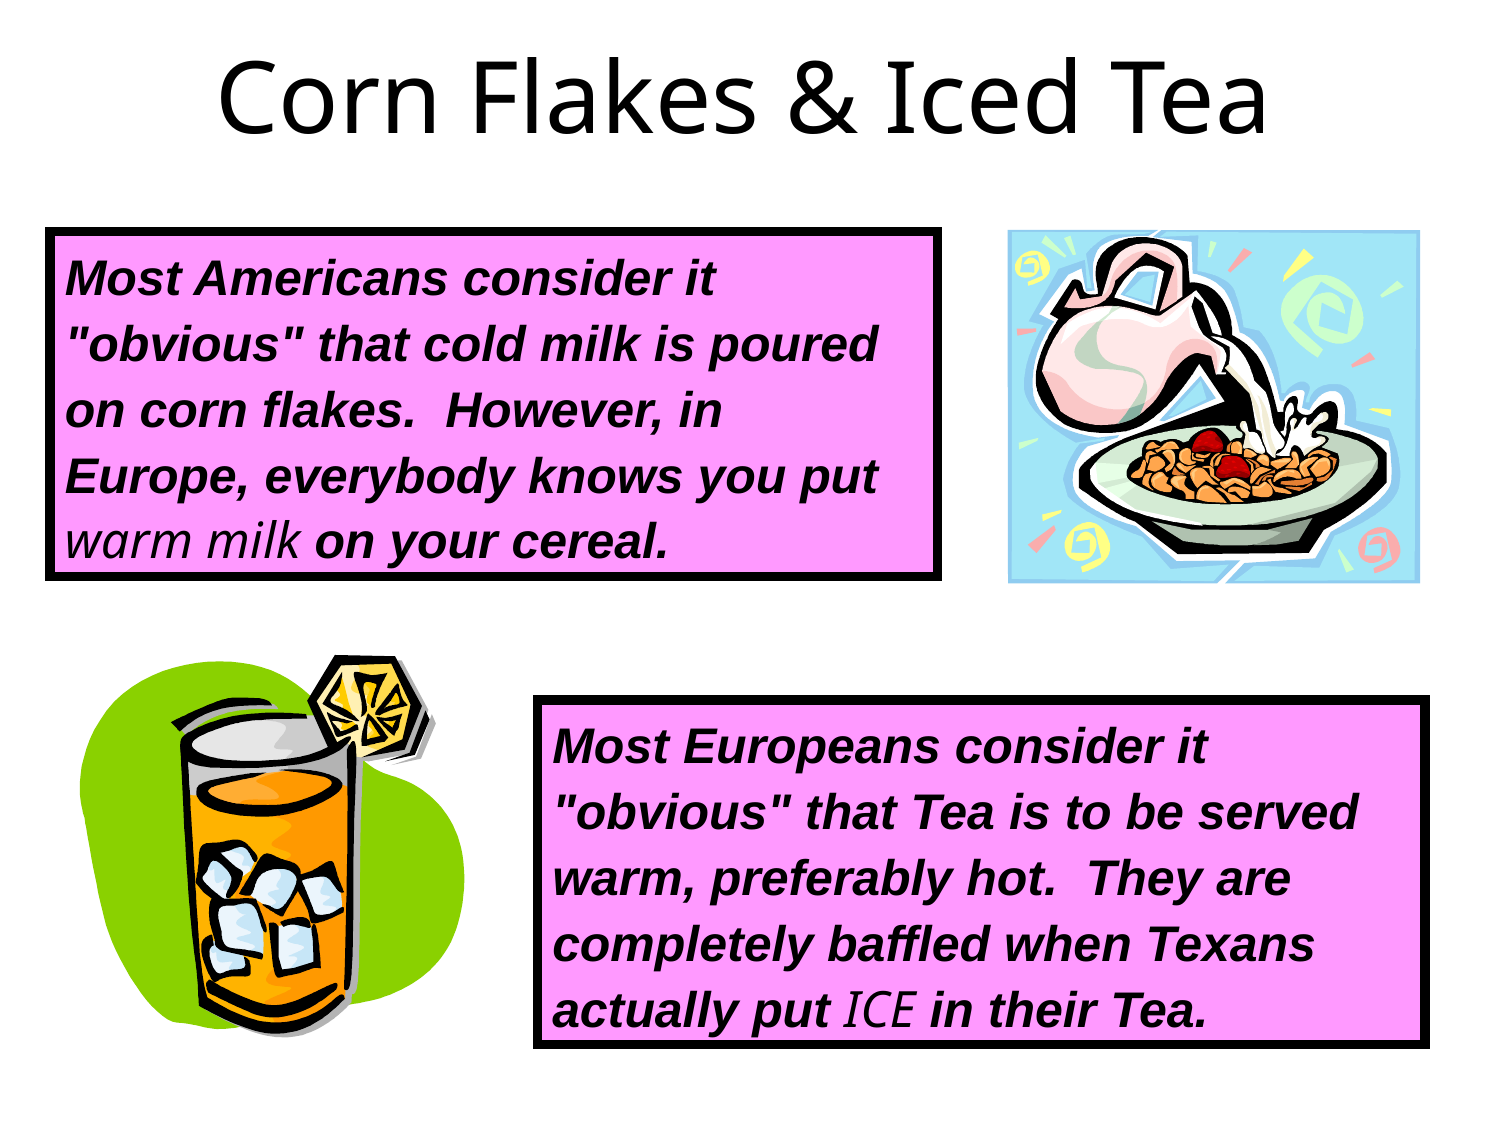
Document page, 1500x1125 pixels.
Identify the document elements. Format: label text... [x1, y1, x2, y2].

title Corn Flakes & Iced Tea [0, 24, 1488, 163]
text_box Most Americans consider it "obvious" that cold milk is poured on corn flakes. However, in Europe, everybody knows you put warm milk on your cereal. [49, 231, 938, 577]
text_box Most Europeans consider it "obvious" that Tea is to be served warm, preferably hot. They are completely baffled when Texans actually put ICE in their Tea. [537, 699, 1425, 1045]
picture [1007, 224, 1426, 589]
picture [74, 649, 470, 1043]
